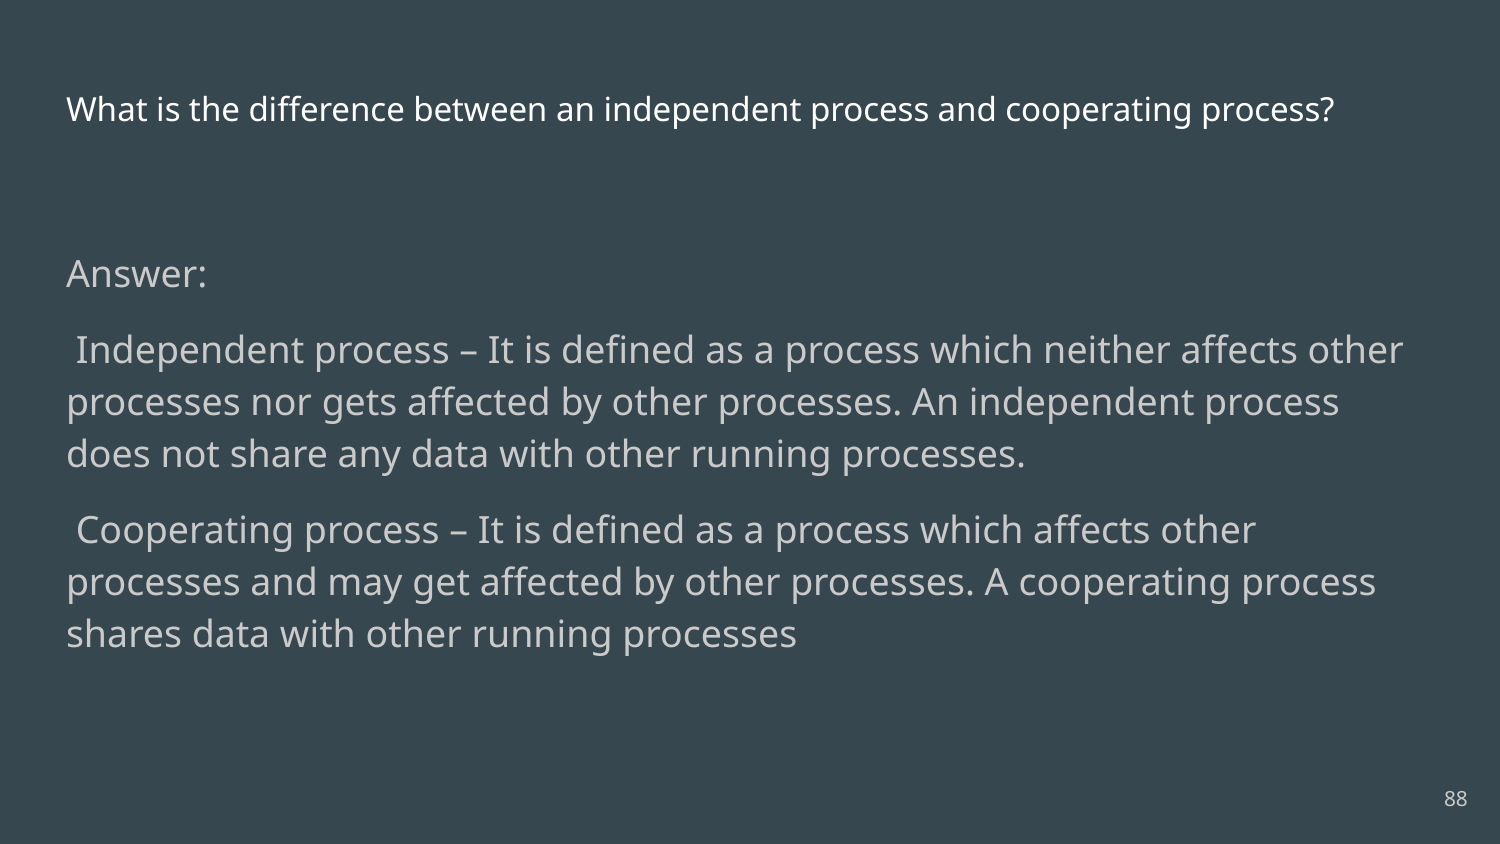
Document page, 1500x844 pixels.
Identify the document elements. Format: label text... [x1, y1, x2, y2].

list Answer: Independent process – It is defined as a process which neither affects other processes nor gets affected by other processes. An independent process does not share any data with other running processes. Cooperating process – It is defined as a process which affects other processes and may get affected by other processes. A cooperating process shares data with other running processes [51, 227, 1449, 789]
slide_number 88 [1392, 767, 1483, 833]
title What is the difference between an independent process and cooperating process? [51, 72, 1449, 167]
